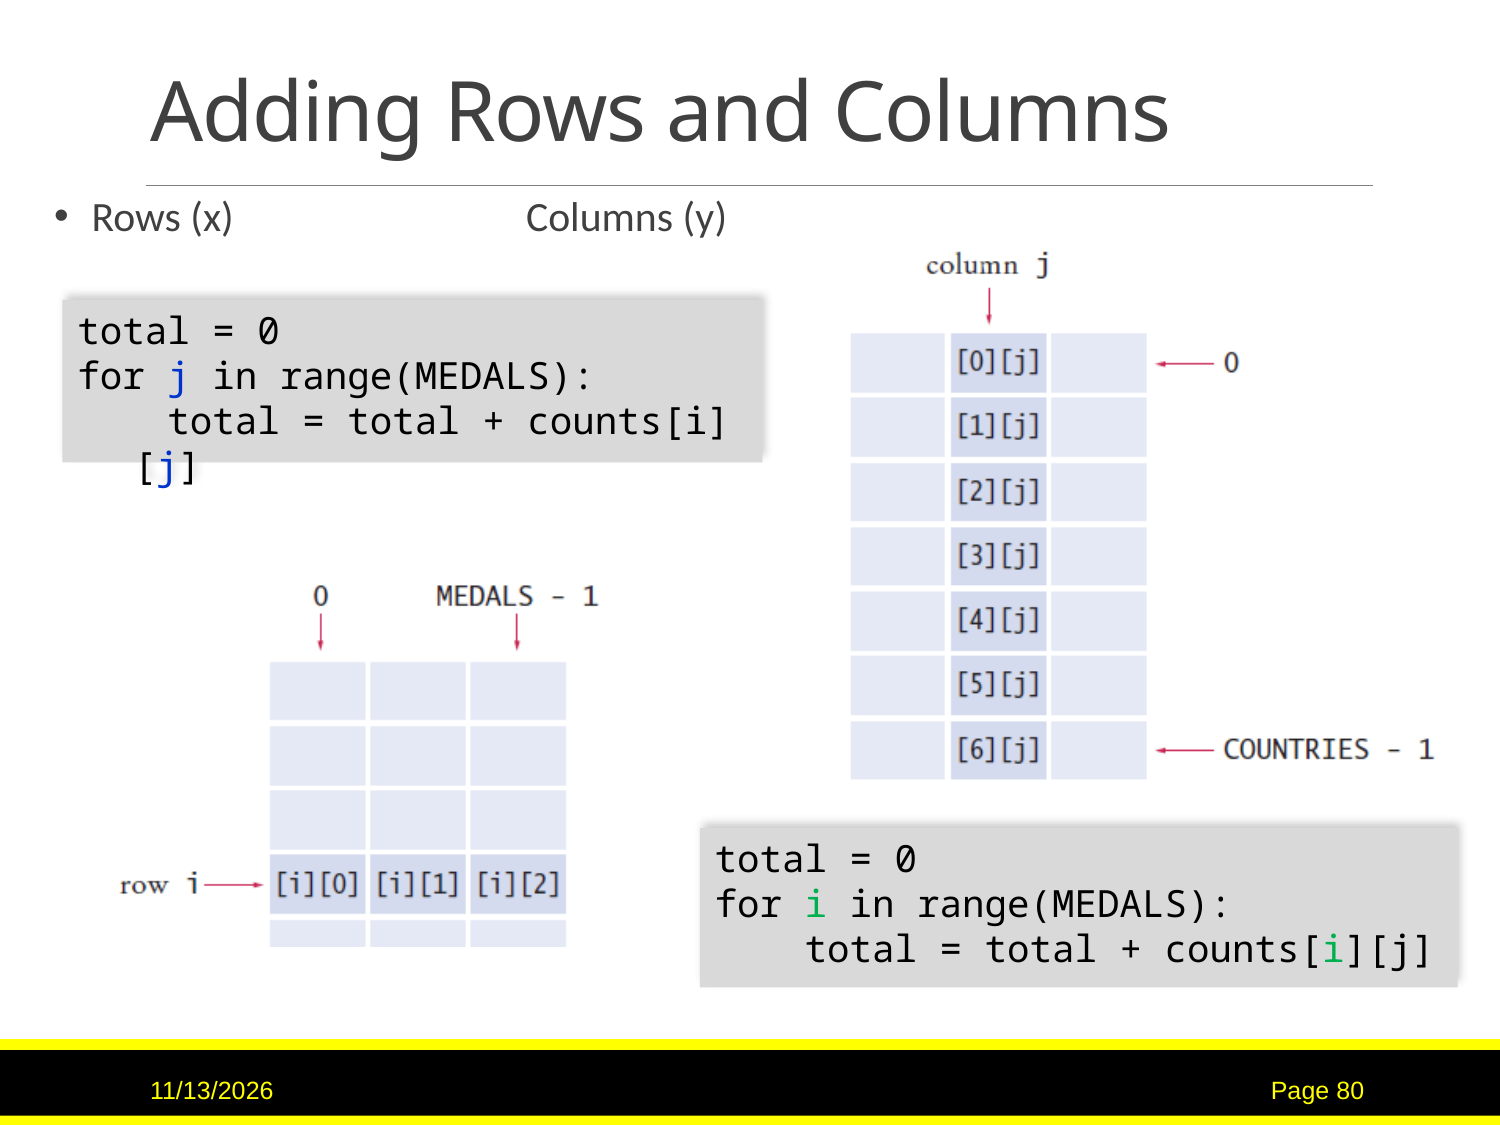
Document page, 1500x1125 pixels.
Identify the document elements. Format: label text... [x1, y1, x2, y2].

slide_number Page 80 [1218, 1059, 1380, 1120]
picture [111, 566, 629, 948]
title Adding Rows and Columns [135, 47, 1373, 167]
list Rows (x) Columns (y) [54, 187, 1458, 1025]
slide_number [135, 1059, 440, 1120]
picture [836, 224, 1446, 790]
text_box total = 0 for i in range(MEDALS): total = total + counts[i][j] [699, 828, 1458, 988]
text_box total = 0 for j in range(MEDALS): total = total + counts[i][j] [62, 299, 763, 463]
